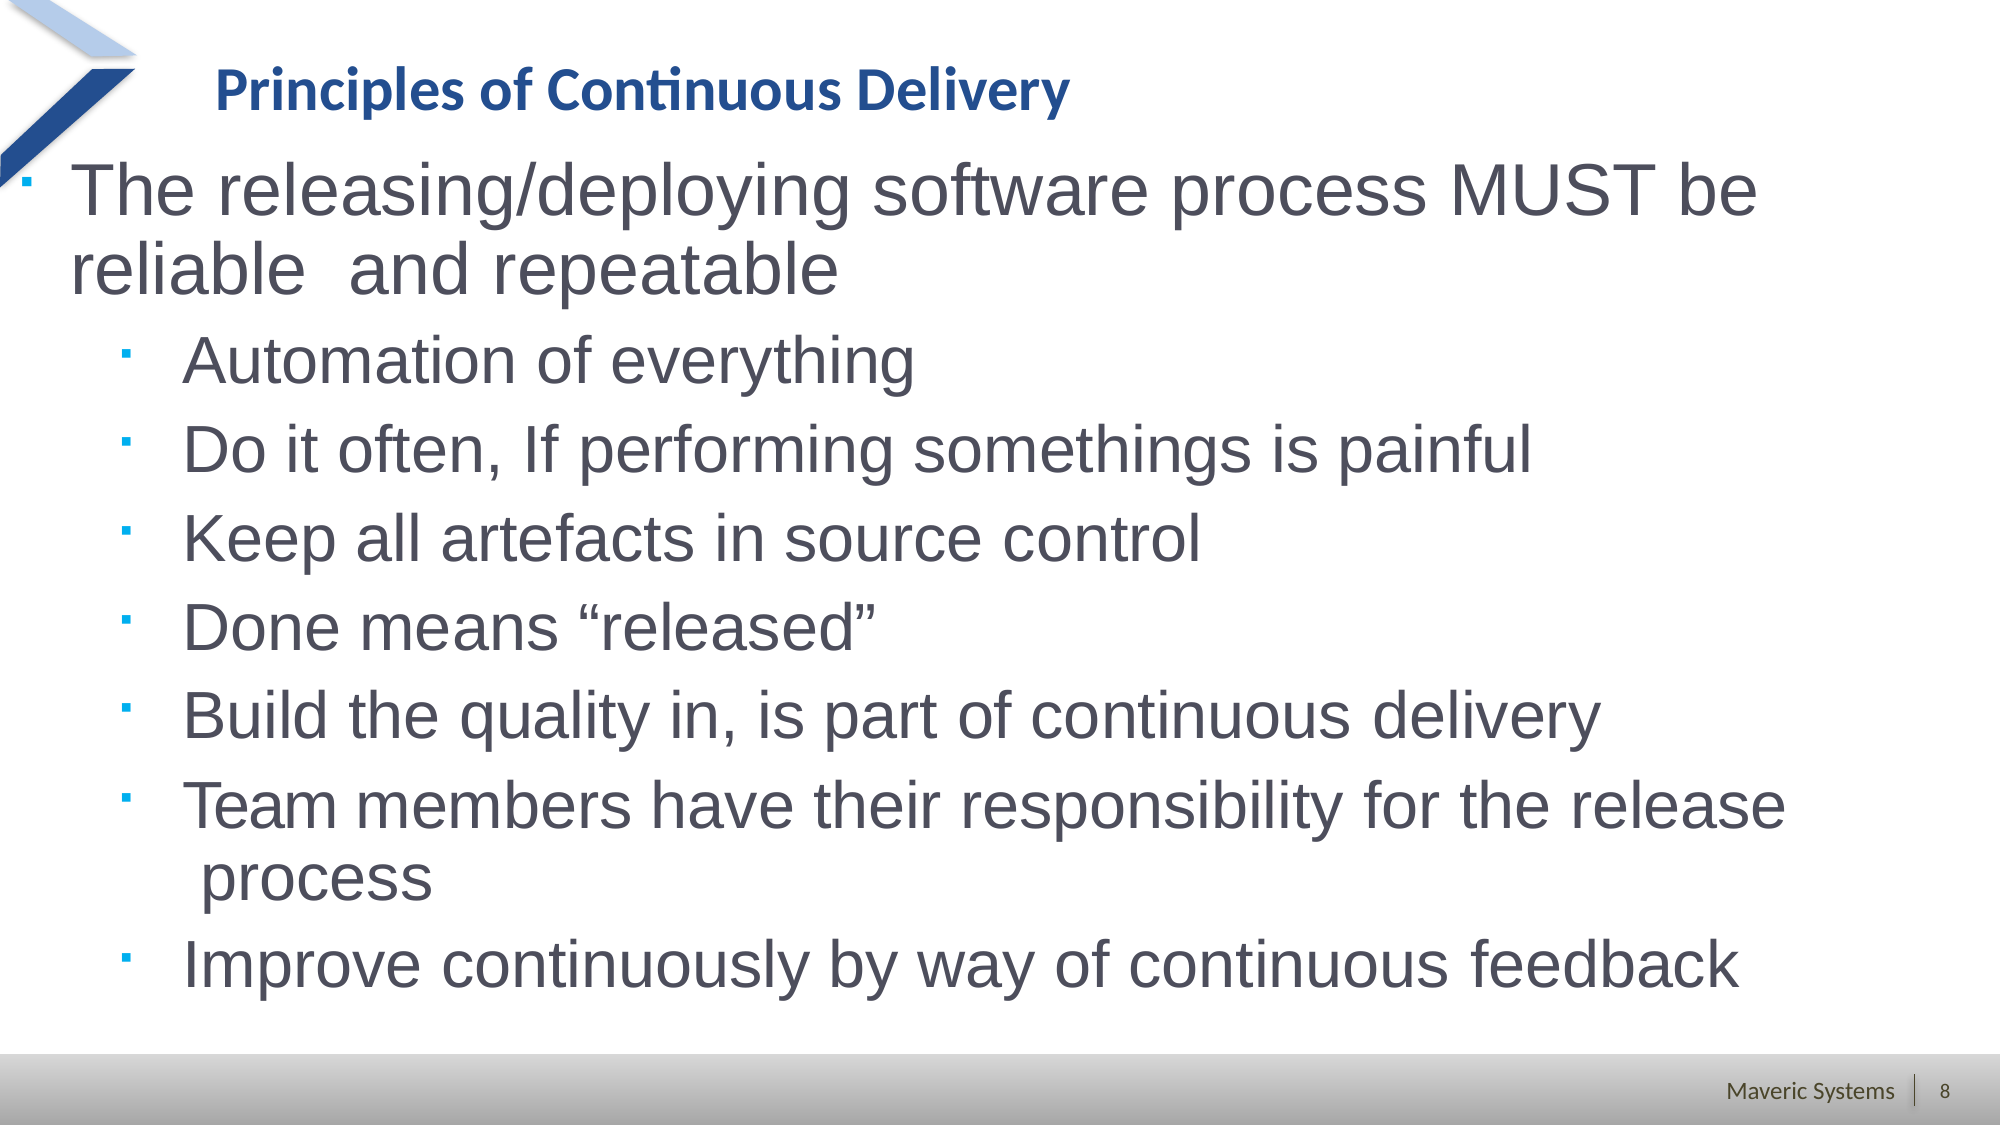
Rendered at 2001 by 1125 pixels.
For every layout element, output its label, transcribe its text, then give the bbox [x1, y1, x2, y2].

title Principles of Continuous Delivery [212, 44, 1228, 137]
text_box The releasing/deploying software process MUST be reliable and repeatable Automation of everything Do it often, If performing somethings is painful Keep all artefacts in source control Done means “released” Build the quality in, is part of continuous delivery Team members have their responsibility for the release process Improve continuously by way of continuous feedback [16, 137, 2000, 1002]
